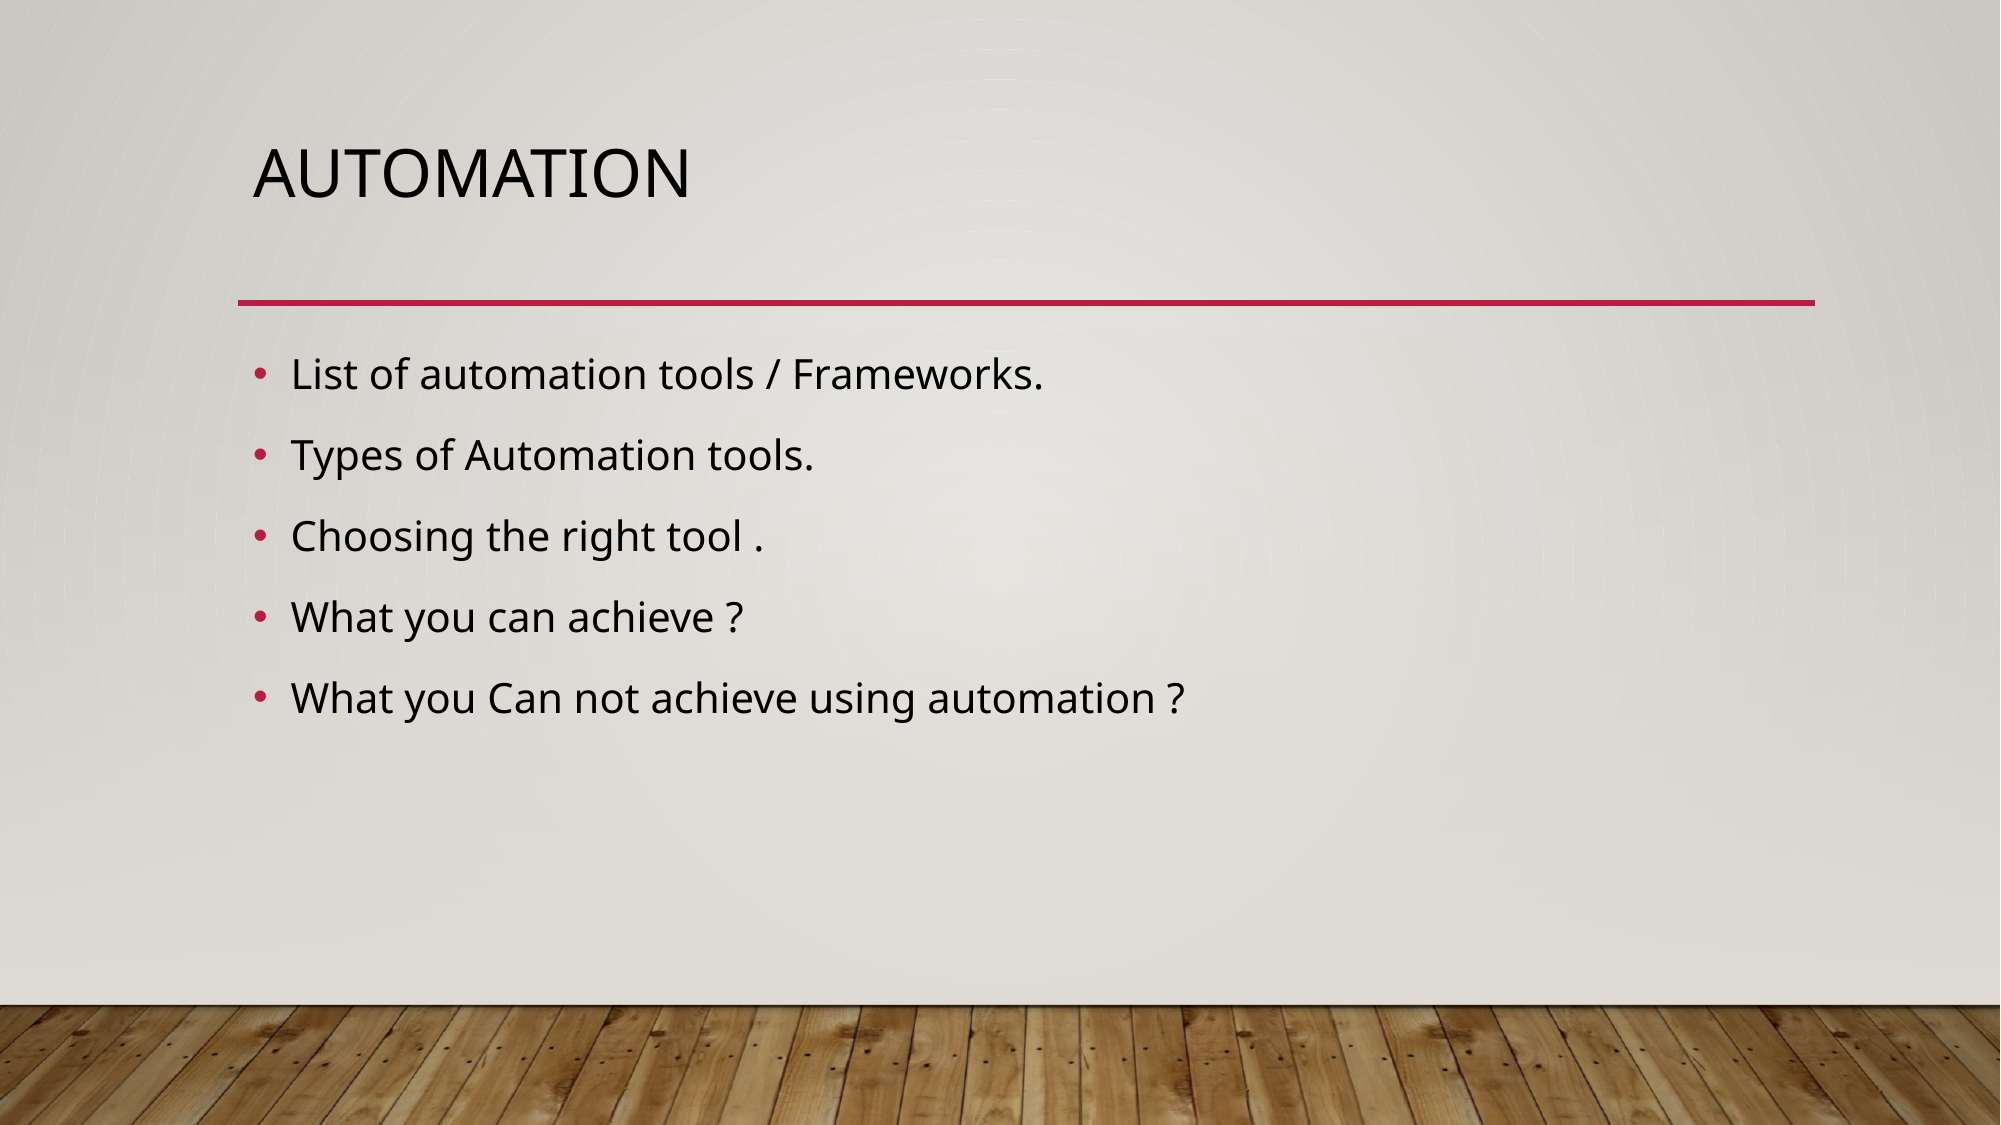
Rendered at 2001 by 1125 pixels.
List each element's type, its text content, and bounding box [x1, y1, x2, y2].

list List of automation tools / Frameworks. Types of Automation tools. Choosing the right tool . What you can achieve ? What you Can not achieve using automation ? [238, 330, 1814, 897]
title automation [238, 131, 1814, 305]
picture [0, 1005, 2000, 1125]
